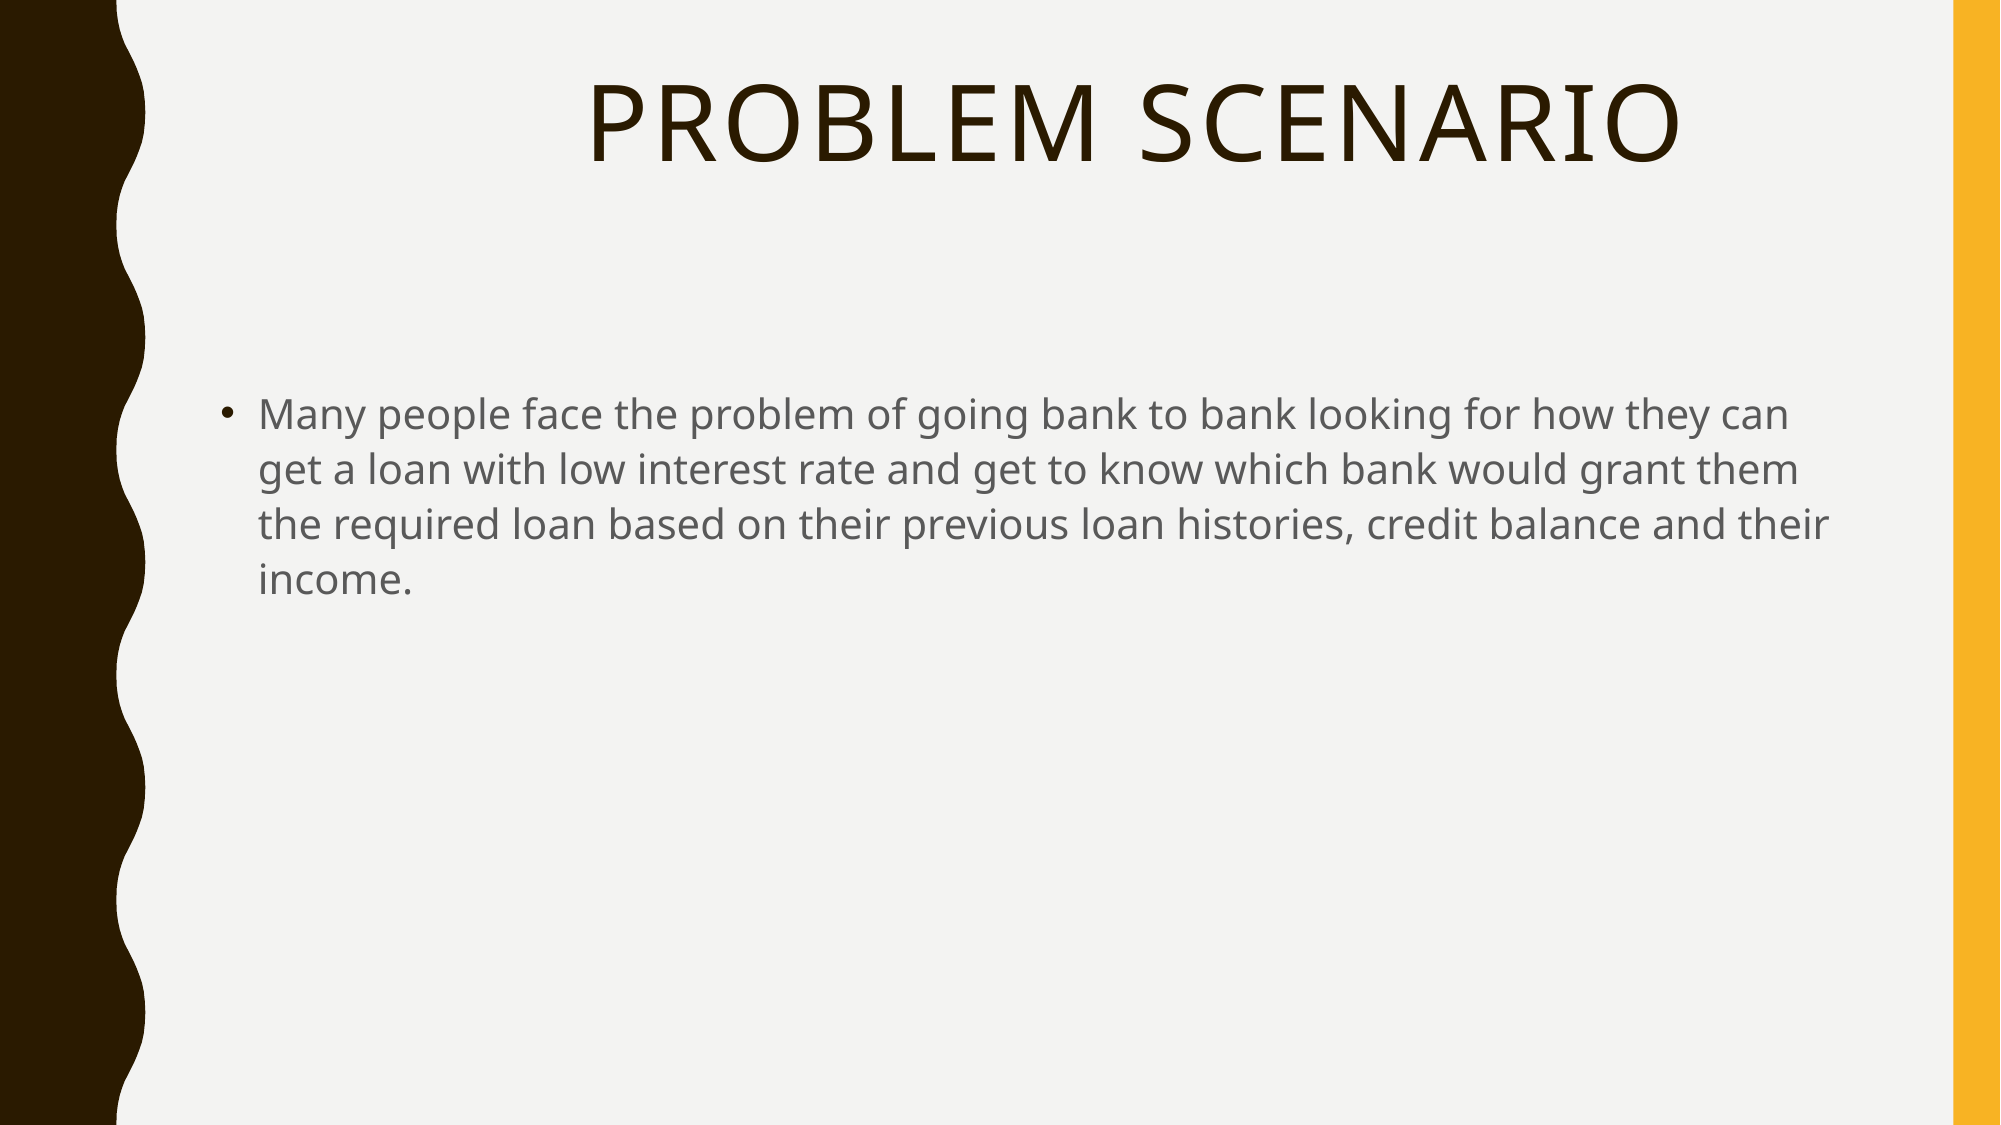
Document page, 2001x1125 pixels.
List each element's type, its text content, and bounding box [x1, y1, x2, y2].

list Many people face the problem of going bank to bank looking for how they can get a loan with low interest rate and get to know which bank would grant them the required loan based on their previous loan histories, credit balance and their income. [205, 375, 1875, 965]
title Problem scenario [205, 62, 1875, 308]
